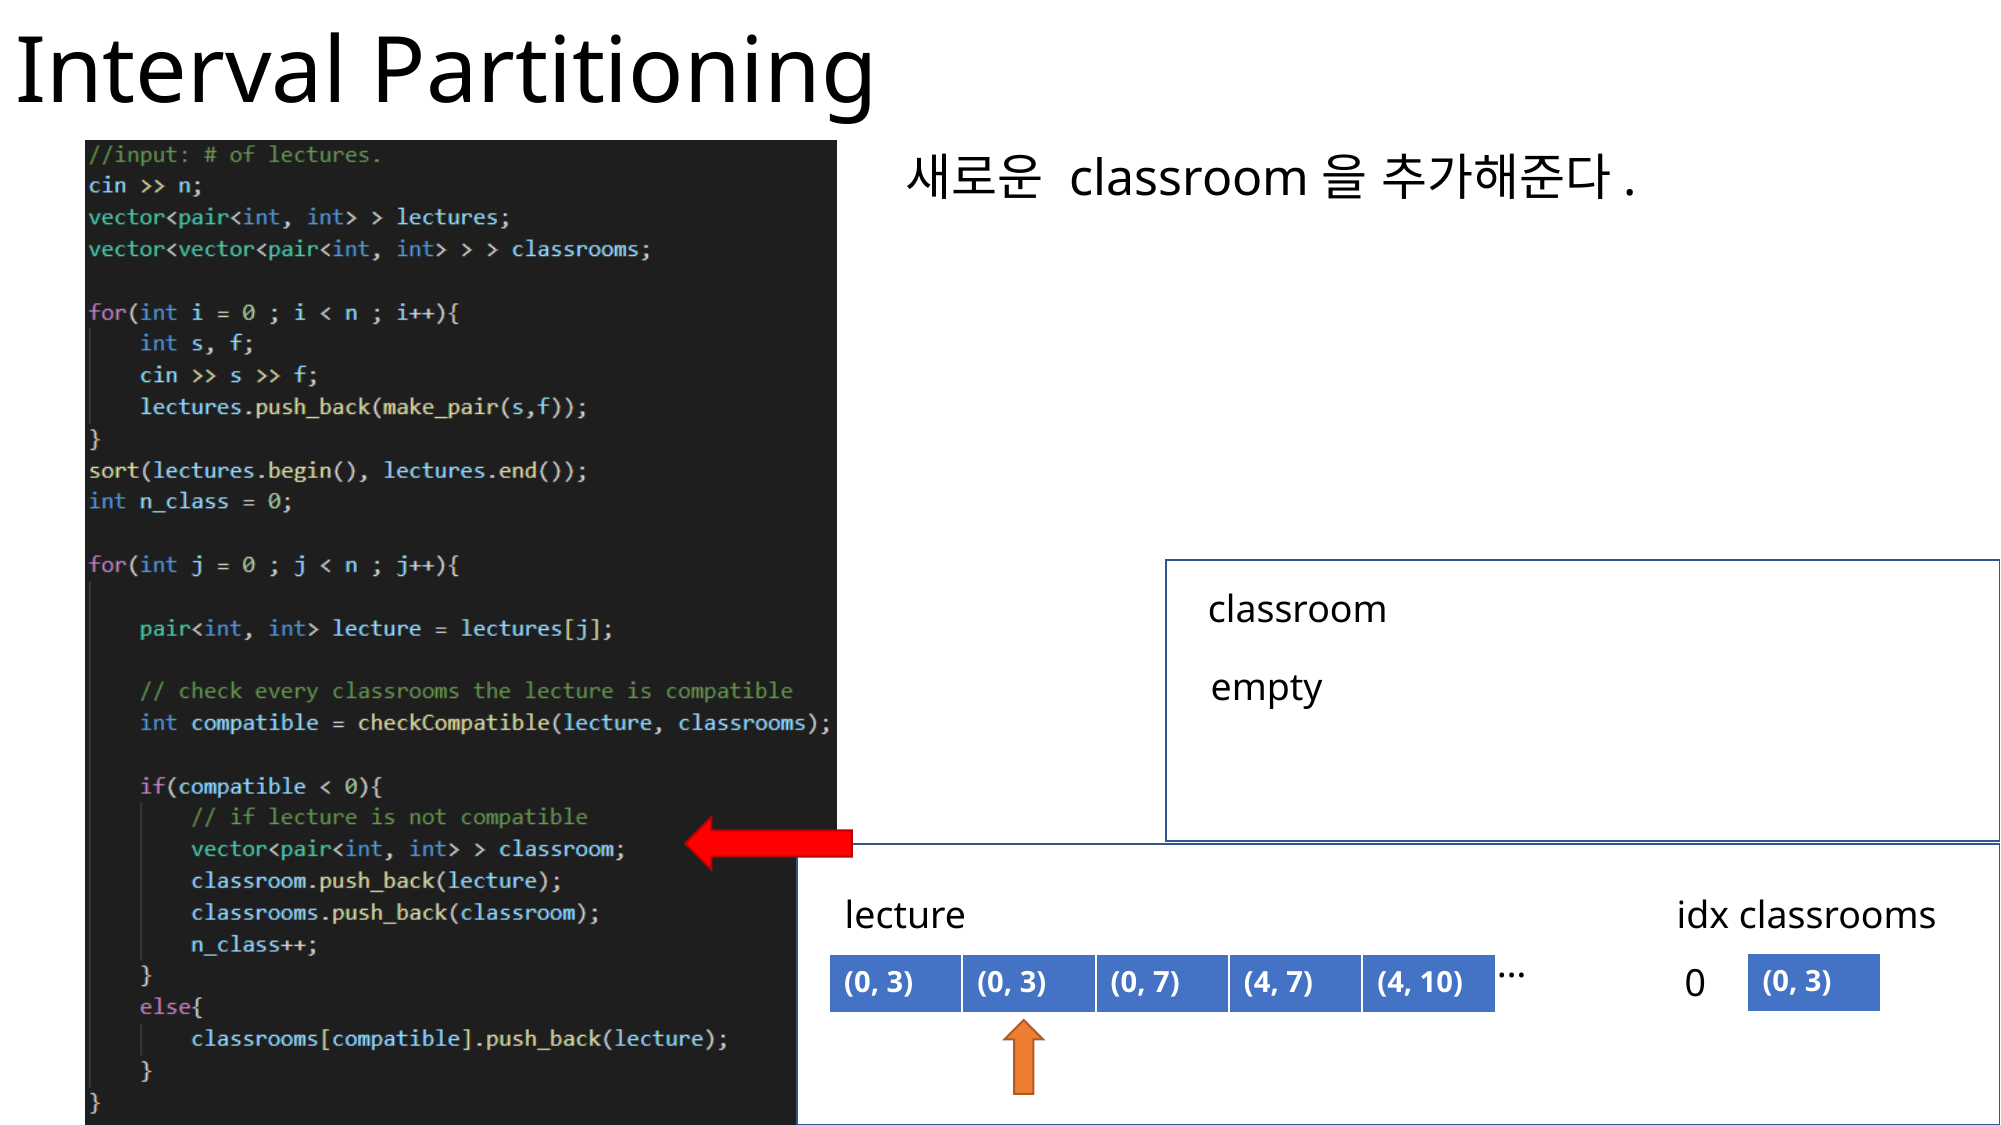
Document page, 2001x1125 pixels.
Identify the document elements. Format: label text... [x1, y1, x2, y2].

text_box … [1482, 933, 1542, 993]
table_header (0, 3) [1748, 954, 1880, 1011]
picture [85, 140, 837, 1125]
text_box 0 [1684, 951, 1692, 1012]
table_header (0, 3) [837, 955, 961, 1012]
text_box [837, 829, 853, 858]
text_box classroom [1193, 577, 1403, 638]
text_box idx classrooms [1661, 883, 1952, 943]
text_box [1001, 1018, 1046, 1095]
table_header (4, 10) [1363, 955, 1495, 1012]
text_box empty [1195, 655, 1338, 716]
table_header (4, 7) [1230, 955, 1361, 1012]
list 새로운 classroom을 추가해준다. [890, 144, 1942, 843]
text_box lecture [837, 883, 981, 943]
title Interval Partitioning [0, 0, 922, 145]
table_header (0, 3) [963, 955, 1095, 1012]
text_box 치 [837, 843, 2000, 1125]
table_header (0, 7) [1097, 955, 1228, 1012]
text_box 치 [1165, 559, 2000, 842]
